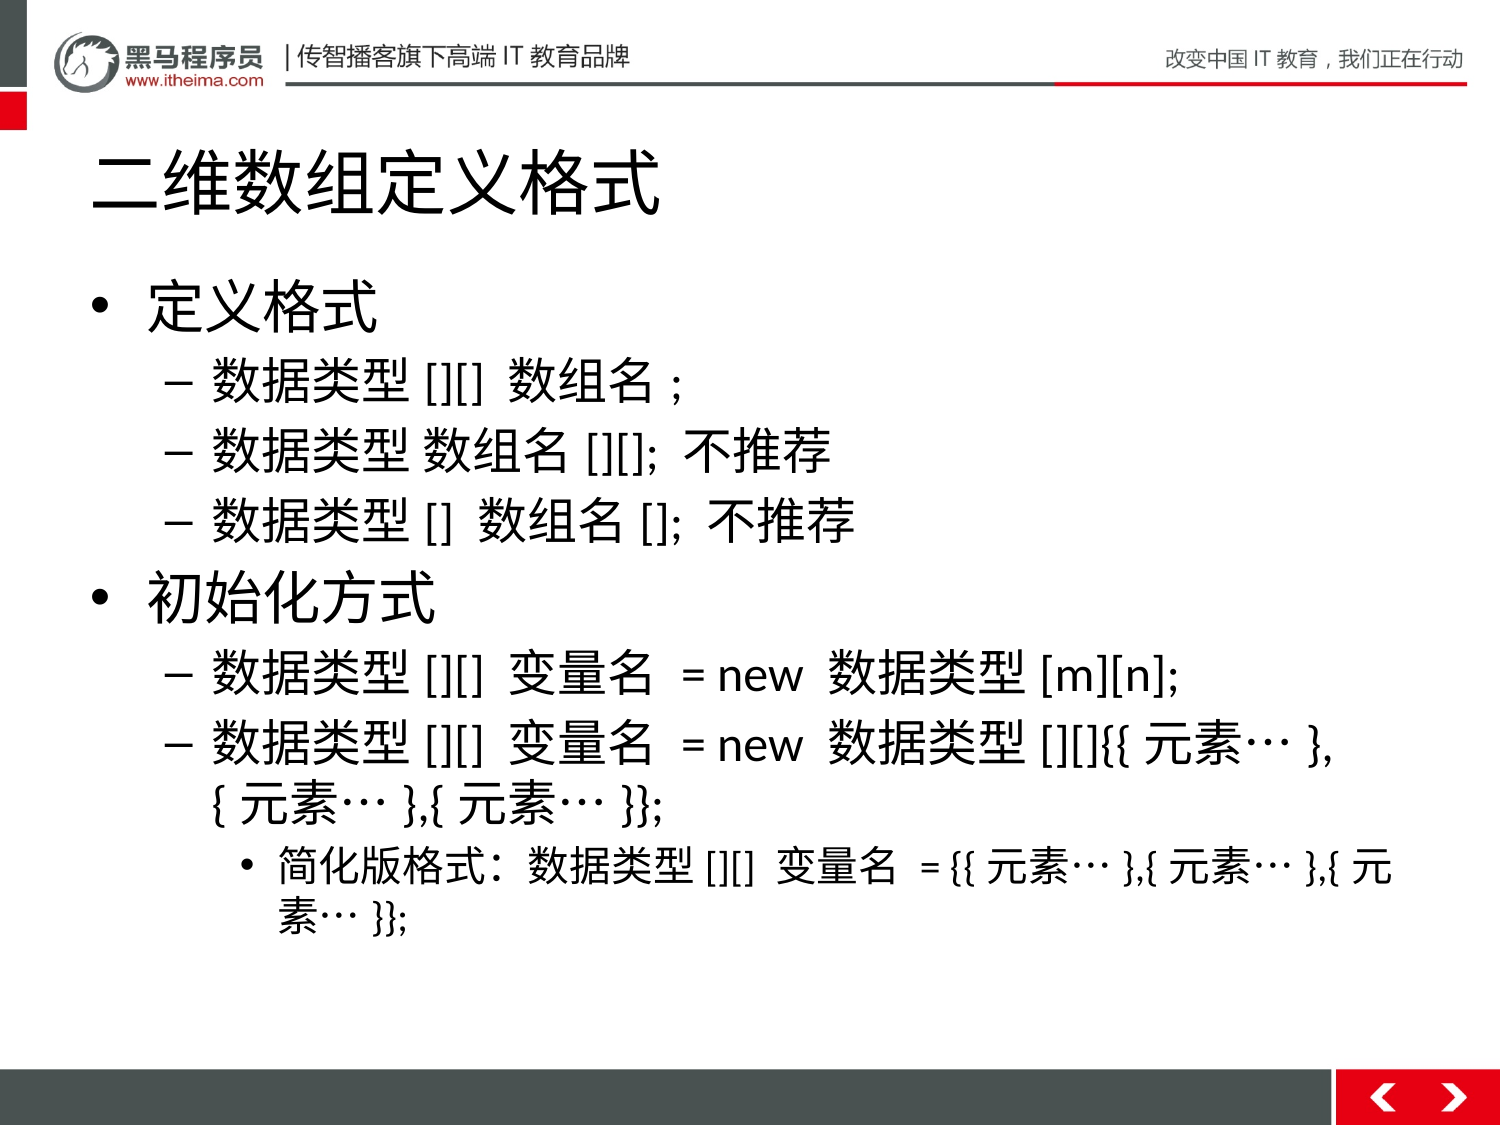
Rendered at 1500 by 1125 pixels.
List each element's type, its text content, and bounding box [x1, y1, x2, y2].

picture [0, 0, 1500, 1125]
title 二维数组定义格式 [75, 45, 1425, 233]
list 定义格式 数据类型[][] 数组名; 数据类型 数组名[][]; 不推荐 数据类型[] 数组名[]; 不推荐 初始化方式 数据类型[][] 变量名 = new 数据类型[m][n]; 数据类型[][] 变量名 = new 数据类型[][]{{元素…},{元素…},{元素…}}; 简化版格式：数据类型[][] 变量名 = {{元素…},{元素…},{元素…}}; [75, 262, 1425, 1005]
